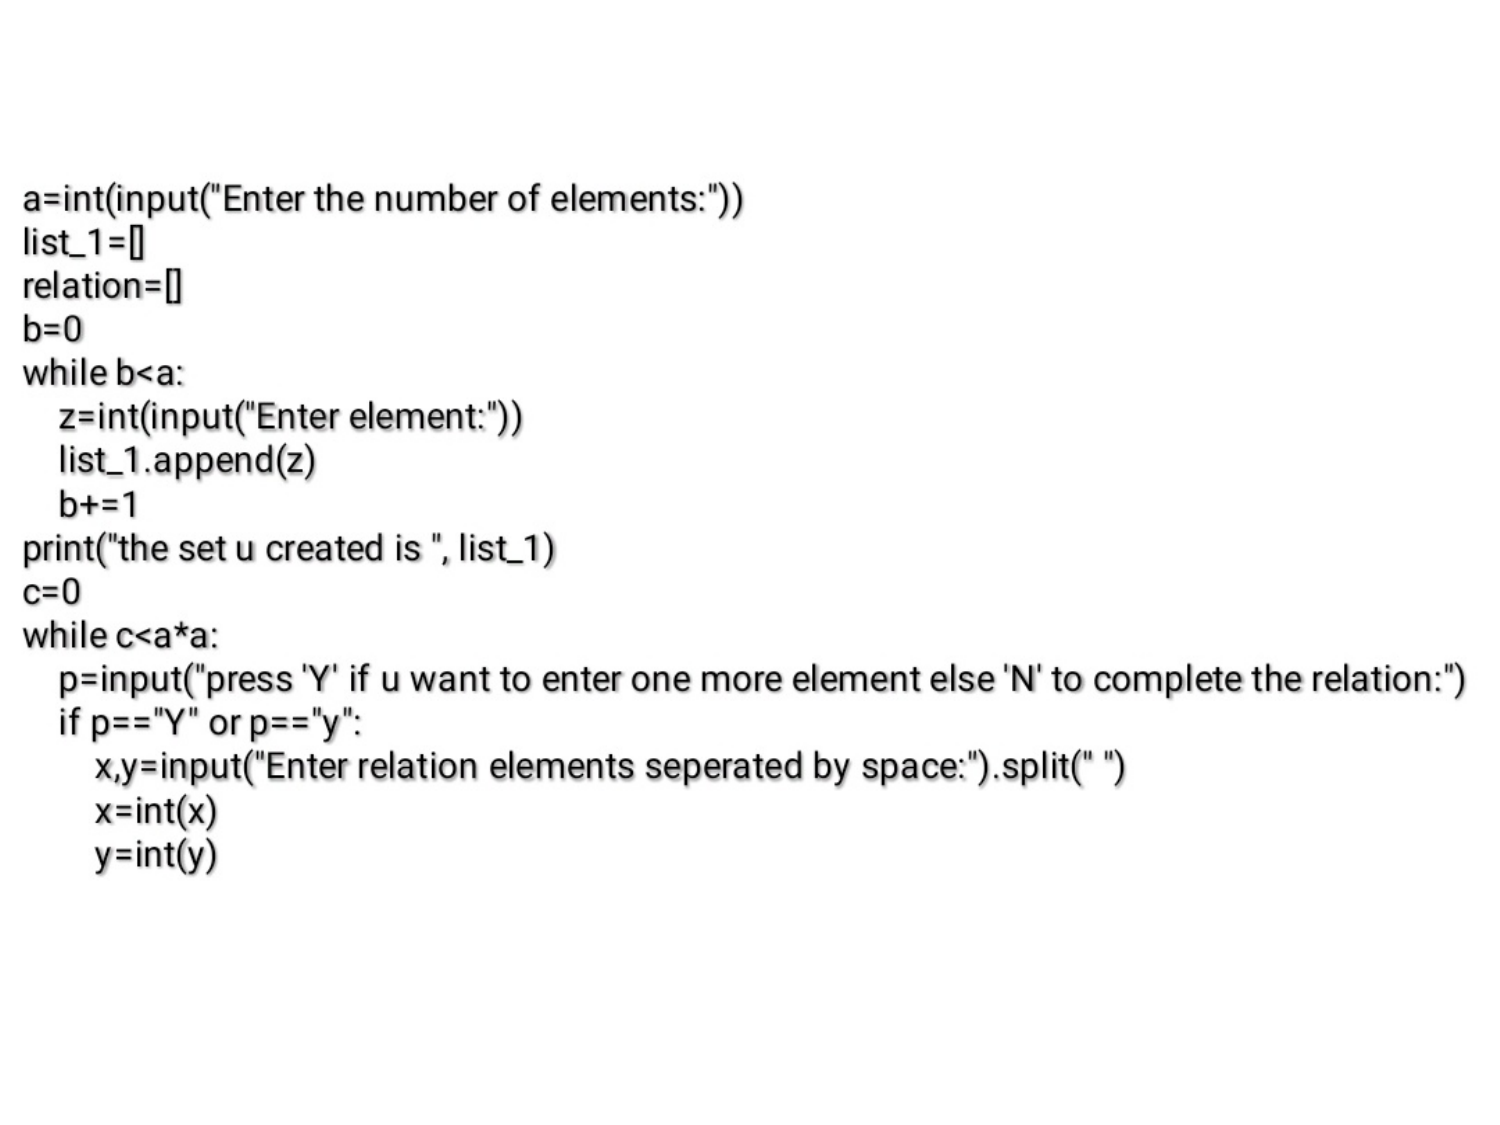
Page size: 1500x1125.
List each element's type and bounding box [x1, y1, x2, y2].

picture [0, 72, 1500, 1053]
